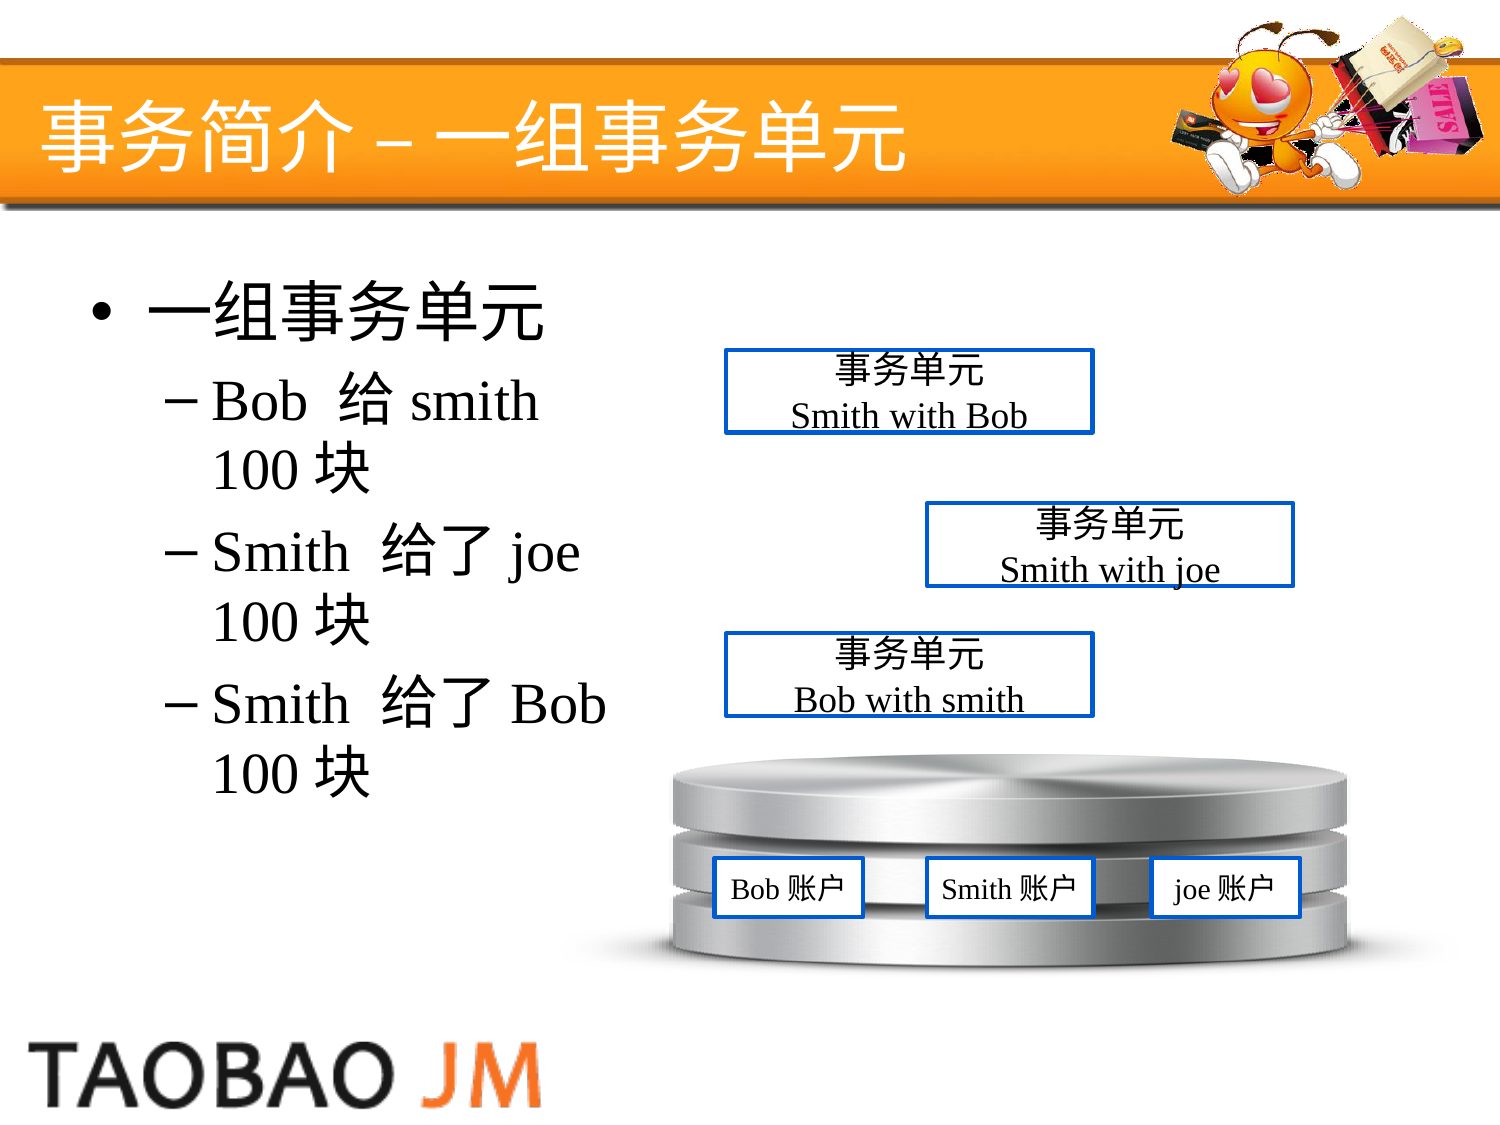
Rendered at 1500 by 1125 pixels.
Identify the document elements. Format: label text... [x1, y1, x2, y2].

text_box 事务单元 Smith with joe [925, 501, 1295, 588]
picture [0, 0, 1500, 258]
picture [560, 738, 1460, 982]
list 一组事务单元 Bob 给smith 100块 Smith 给了joe 100块 Smith 给了Bob 100块 [75, 262, 632, 1005]
title 事务简介 – 一组事务单元 [23, 70, 1184, 200]
text_box 事务单元 Bob with smith [724, 631, 1095, 718]
picture [23, 1025, 574, 1114]
text_box 事务单元 Smith with Bob [724, 348, 1095, 435]
